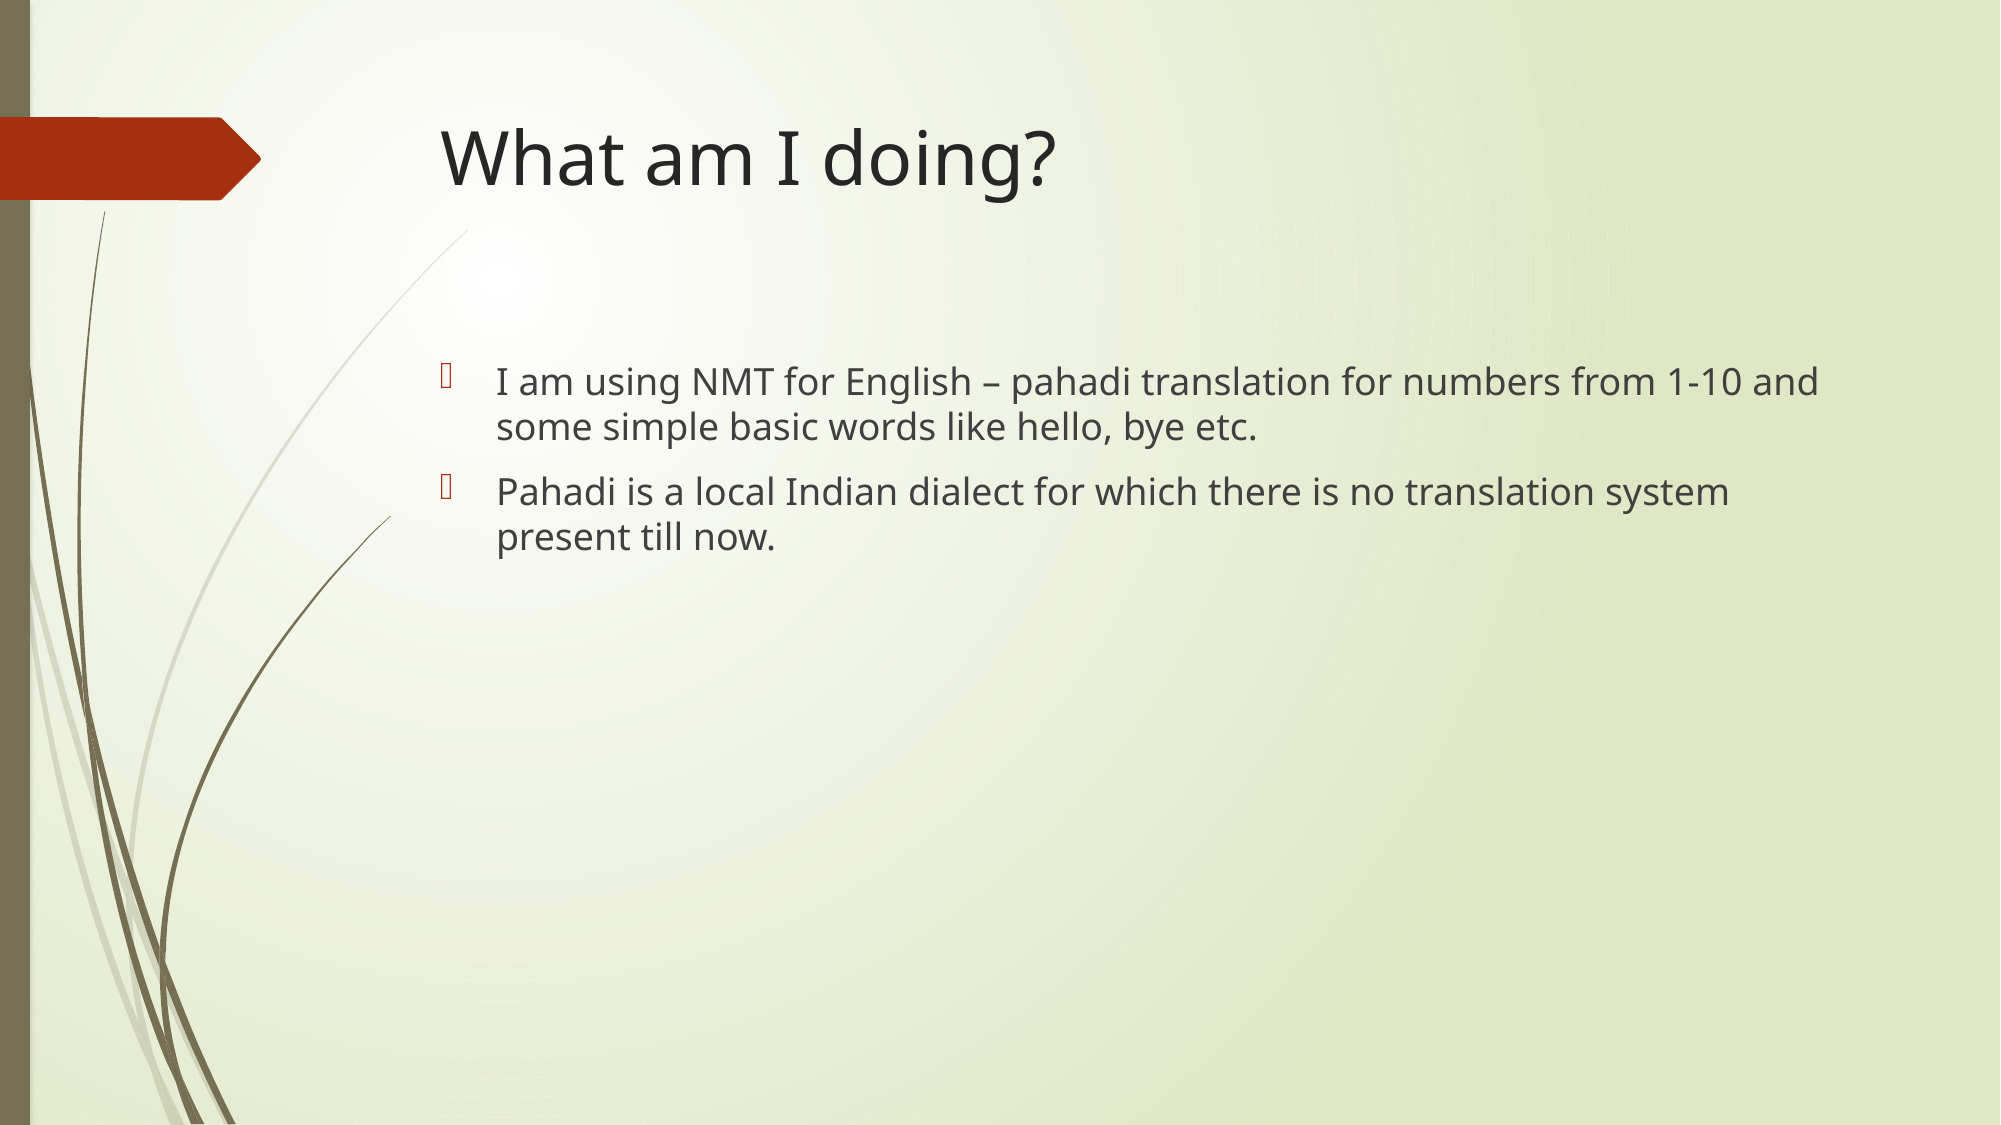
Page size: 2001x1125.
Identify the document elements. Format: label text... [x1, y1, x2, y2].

list I am using NMT for English – pahadi translation for numbers from 1-10 and some simple basic words like hello, bye etc. Pahadi is a local Indian dialect for which there is no translation system present till now. [424, 350, 1888, 970]
title What am I doing? [425, 102, 1888, 313]
